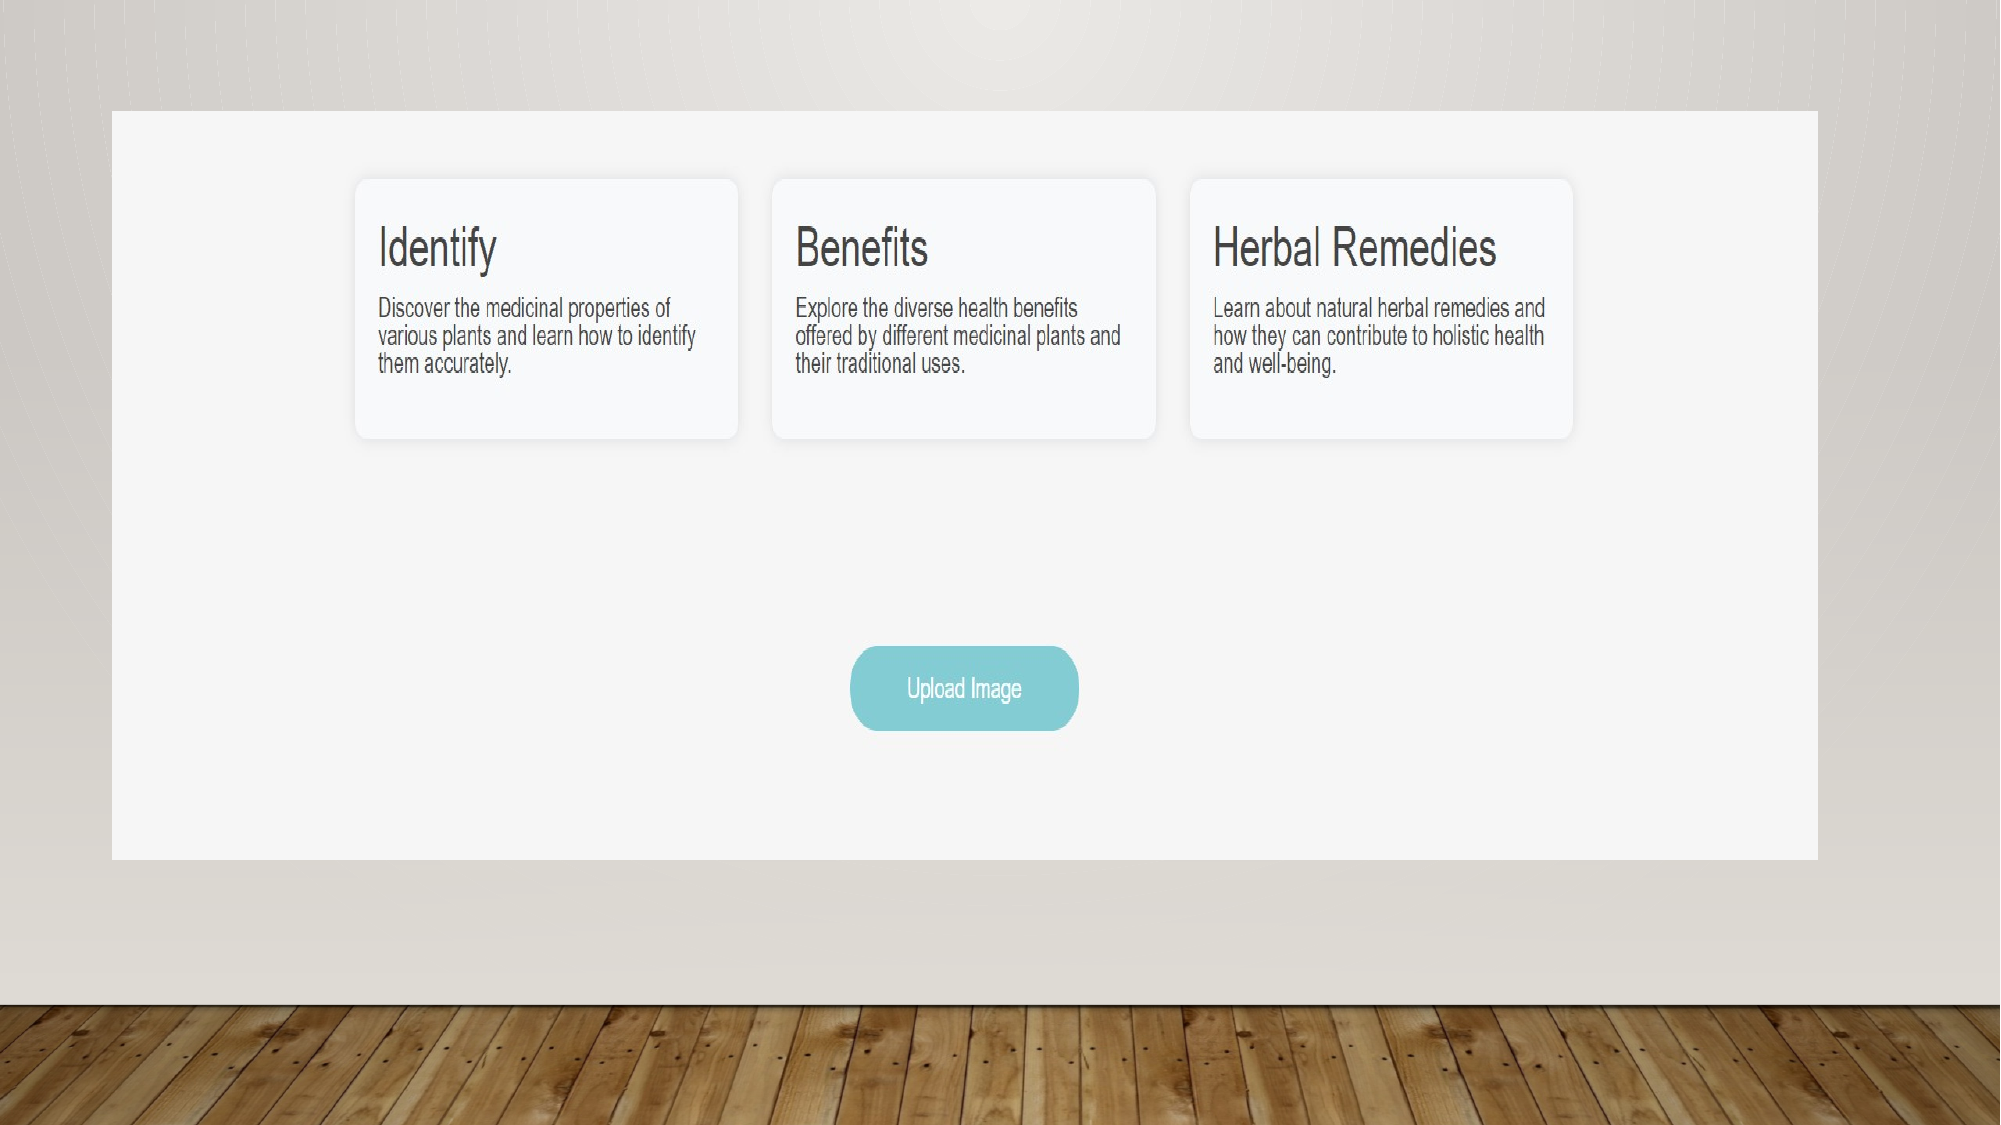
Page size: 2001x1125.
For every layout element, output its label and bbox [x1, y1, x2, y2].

picture [0, 1005, 2000, 1125]
list [112, 111, 1818, 860]
